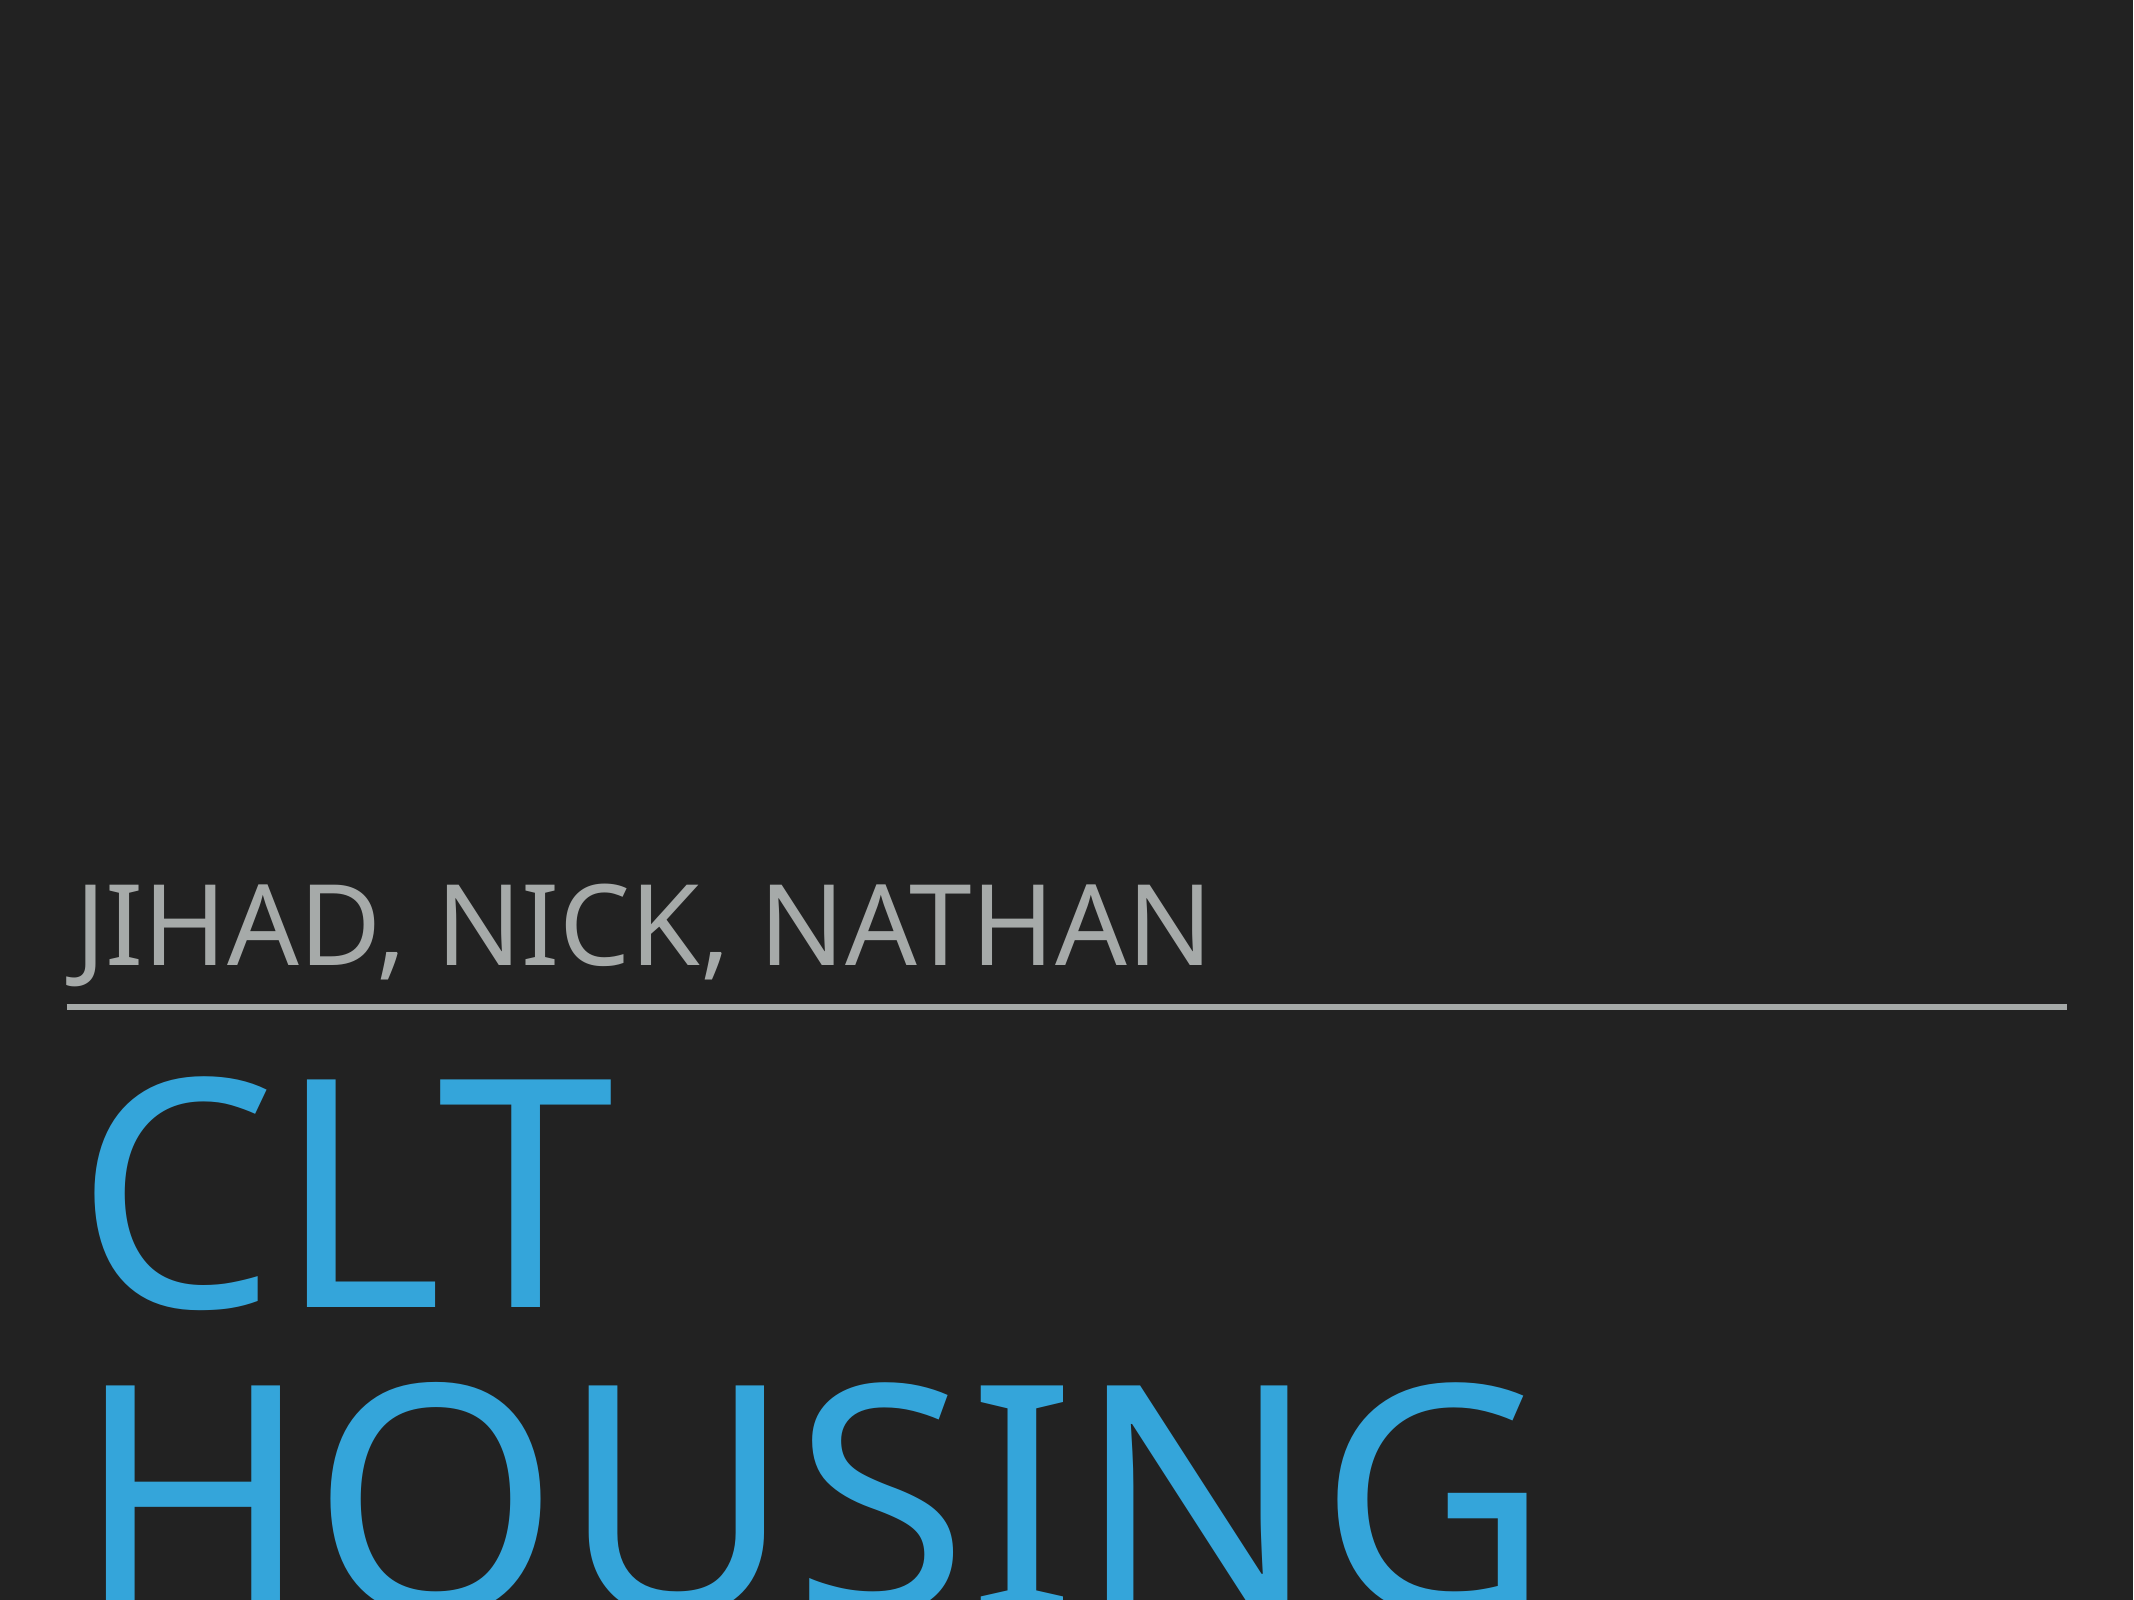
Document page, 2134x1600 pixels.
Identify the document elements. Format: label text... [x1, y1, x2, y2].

title CLT HOUSING CRISIS [66, 1053, 2068, 1499]
subtitle JIHAD, NICK, NATHAN [66, 699, 2068, 997]
